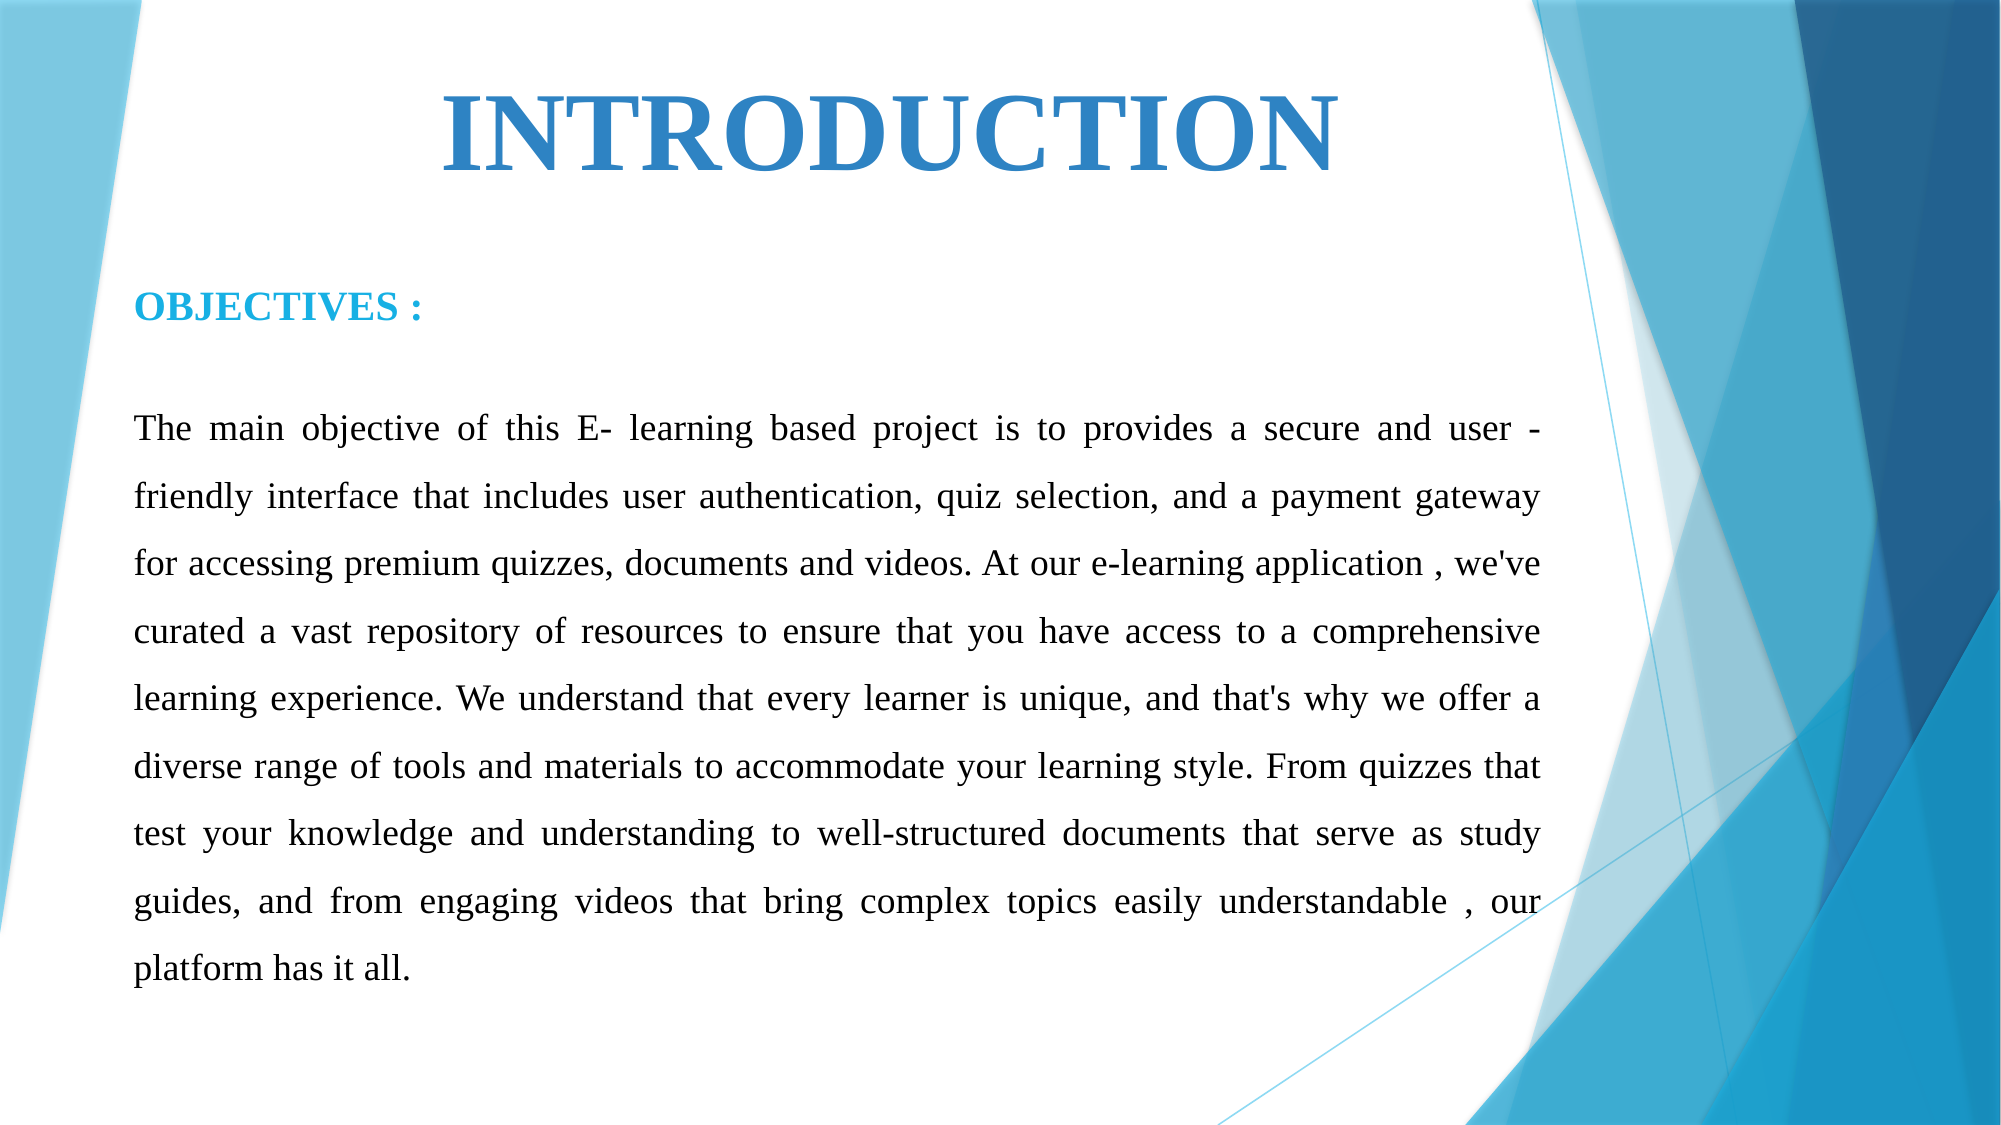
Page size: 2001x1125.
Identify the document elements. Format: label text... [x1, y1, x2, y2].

subtitle OBJECTIVES : The main objective of this E- learning based project is to provides a secure and user -friendly interface that includes user authentication, quiz selection, and a payment gateway for accessing premium quizzes, documents and videos. At our e-learning application , we've curated a vast repository of resources to ensure that you have access to a comprehensive learning experience. We understand that every learner is unique, and that's why we offer a diverse range of tools and materials to accommodate your learning style. From quizzes that test your knowledge and understanding to well-structured documents that serve as study guides, and from engaging videos that bring complex topics easily understandable , our platform has it all. [118, 245, 1559, 1089]
title INTRODUCTION [228, 75, 1553, 201]
